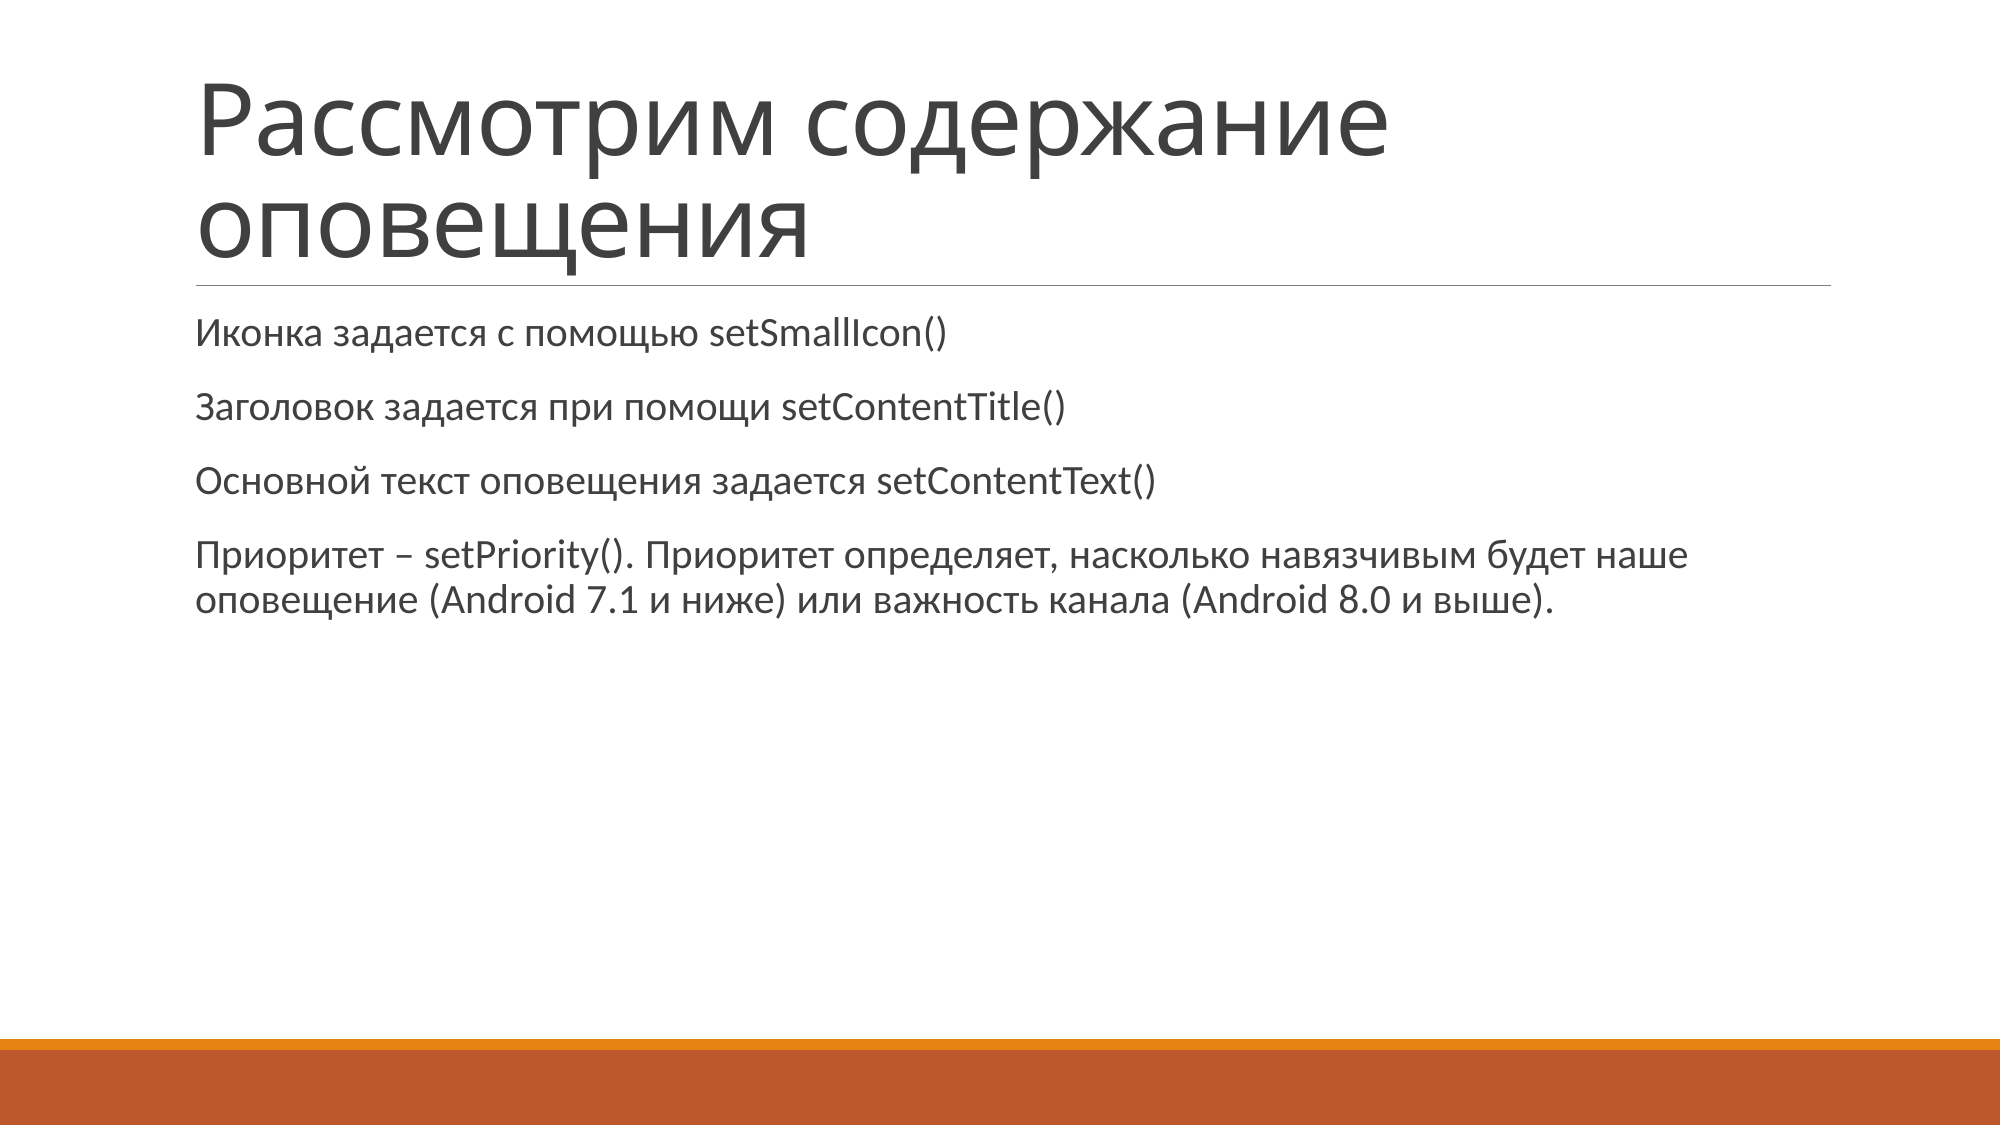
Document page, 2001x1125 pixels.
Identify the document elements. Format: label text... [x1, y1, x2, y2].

title Рассмотрим содержание оповещения [180, 47, 1830, 285]
list Иконка задается с помощью setSmallIcon() Заголовок задается при помощи setContentTitle() Основной текст оповещения задается setContentText() Приоритет – setPriority(). Приоритет определяет, насколько навязчивым будет наше оповещение (Android 7.1 и ниже) или важность канала (Android 8.0 и выше). [180, 302, 1830, 963]
